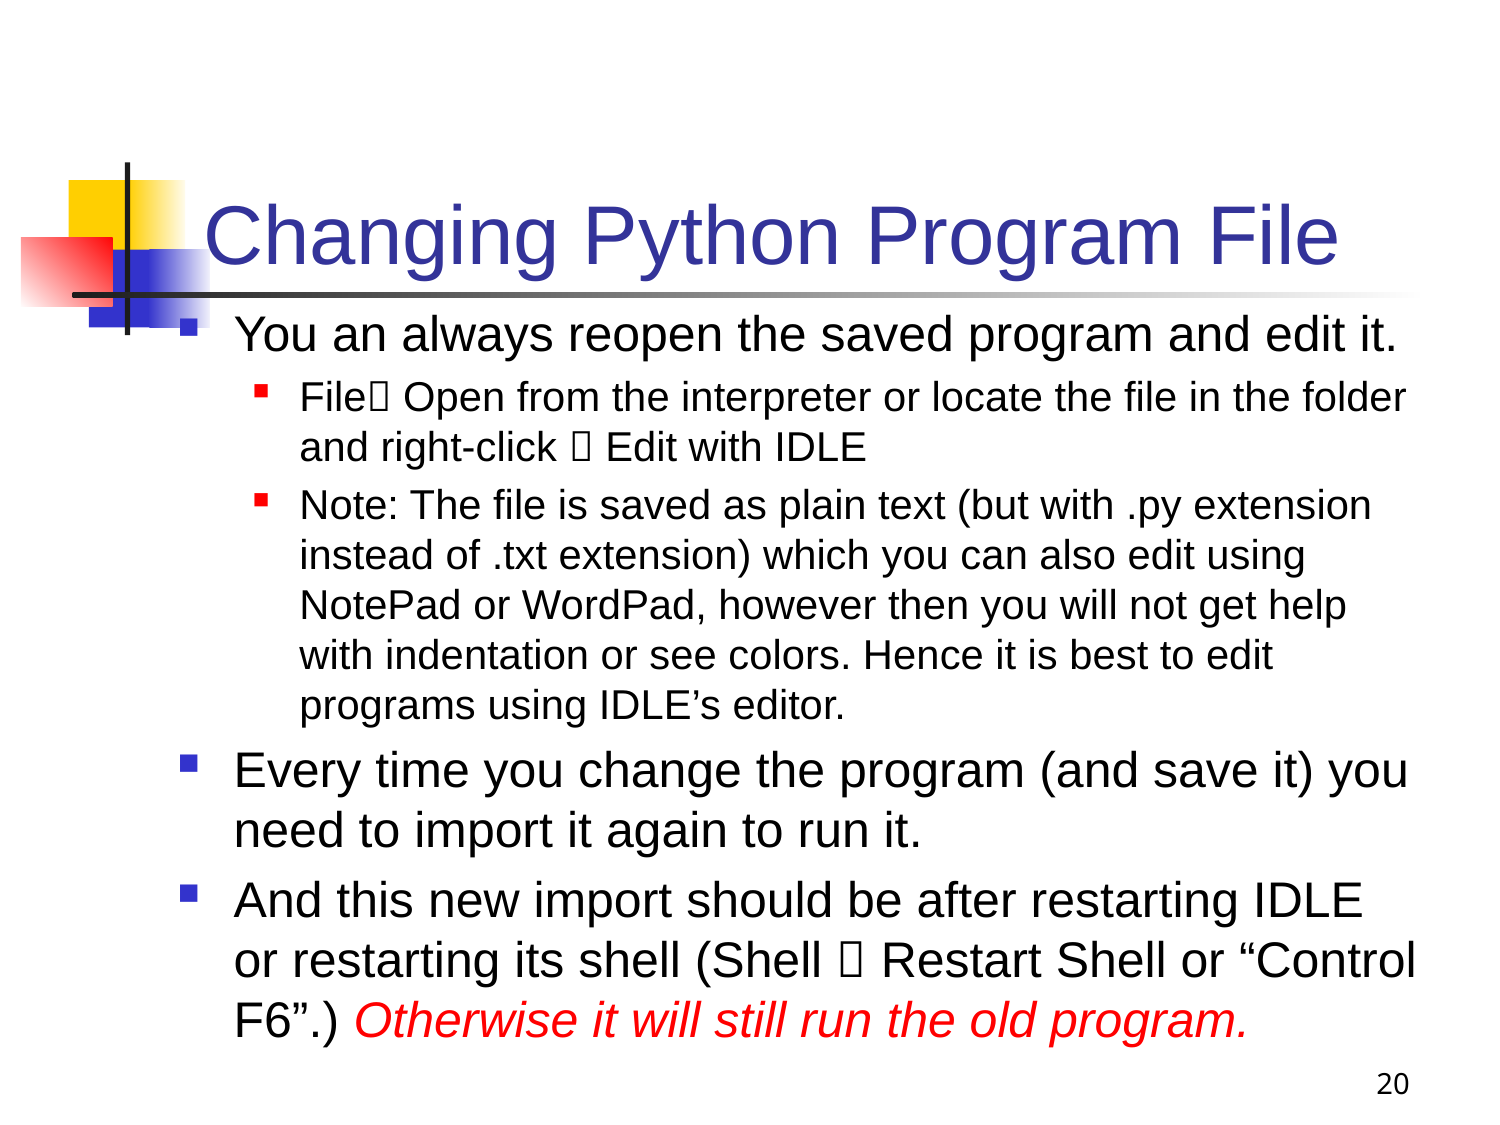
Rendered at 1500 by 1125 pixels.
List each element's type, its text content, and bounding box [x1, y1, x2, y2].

list You an always reopen the saved program and edit it. File Open from the interpreter or locate the file in the folder and right-click  Edit with IDLE Note: The file is saved as plain text (but with .py extension instead of .txt extension) which you can also edit using NotePad or WordPad, however then you will not get help with indentation or see colors. Hence it is best to edit programs using IDLE’s editor. Every time you change the program (and save it) you need to import it again to run it. And this new import should be after restarting IDLE or restarting its shell (Shell  Restart Shell or “Control F6”.) Otherwise it will still run the old program. [162, 293, 1438, 969]
title Changing Python Program File [188, 101, 1468, 289]
slide_number 20 [1112, 1037, 1426, 1113]
